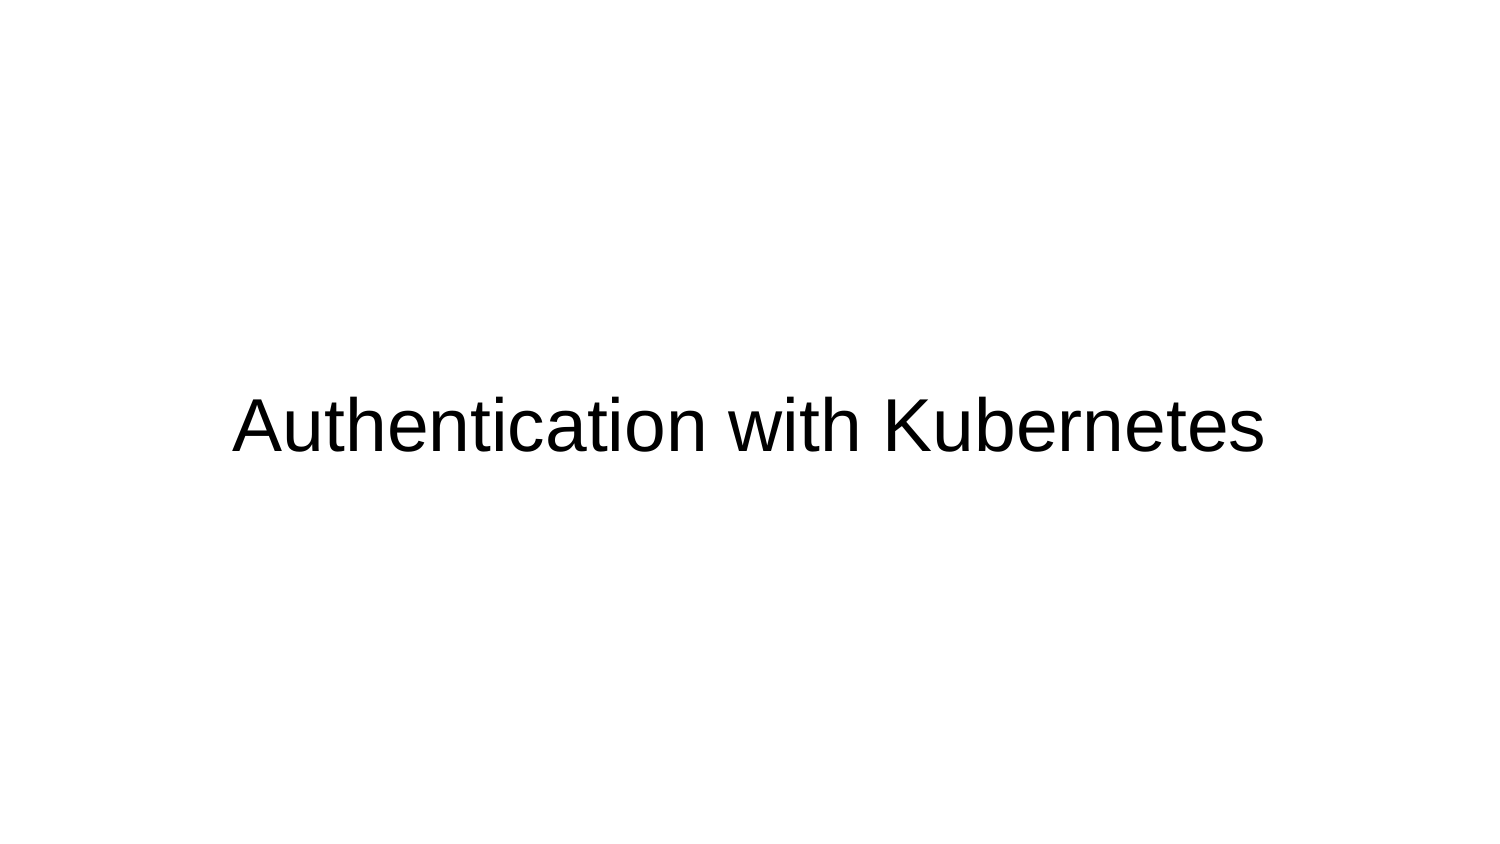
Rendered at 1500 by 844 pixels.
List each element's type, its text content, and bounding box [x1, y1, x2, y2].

title Authentication with Kubernetes [51, 352, 1449, 491]
